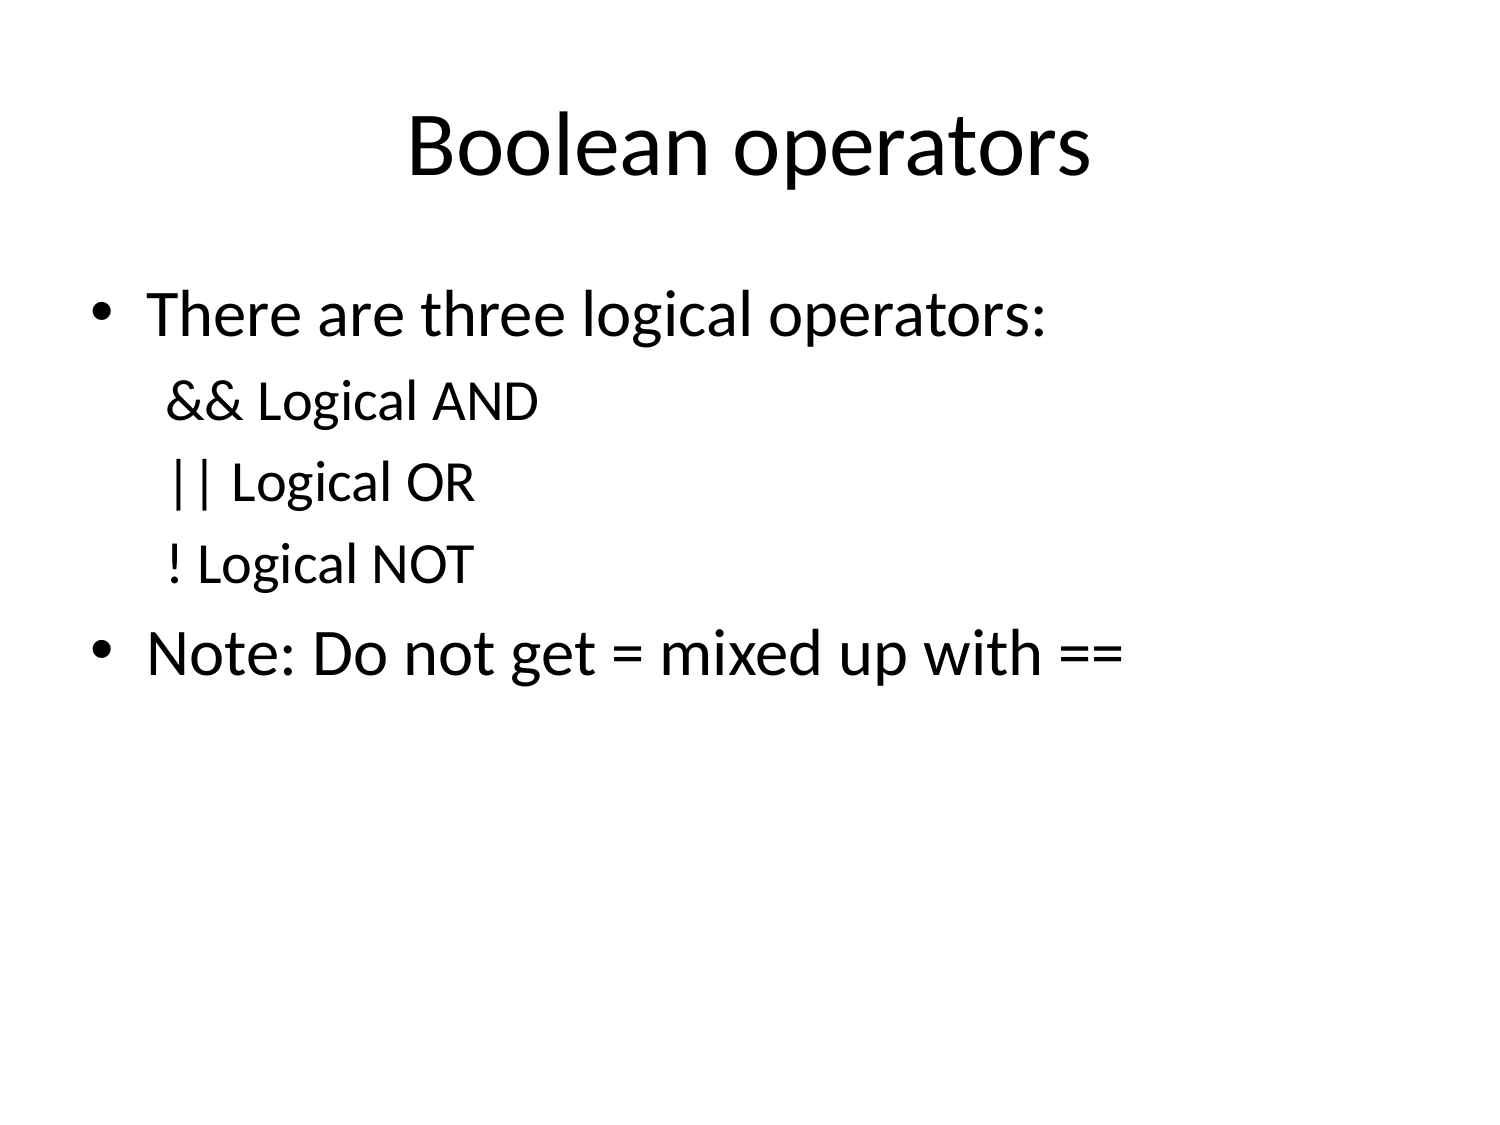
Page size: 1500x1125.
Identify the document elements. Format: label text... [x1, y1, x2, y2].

title Boolean operators [75, 45, 1425, 233]
list There are three logical operators: && Logical AND || Logical OR ! Logical NOT Note: Do not get = mixed up with == [75, 262, 1425, 1005]
